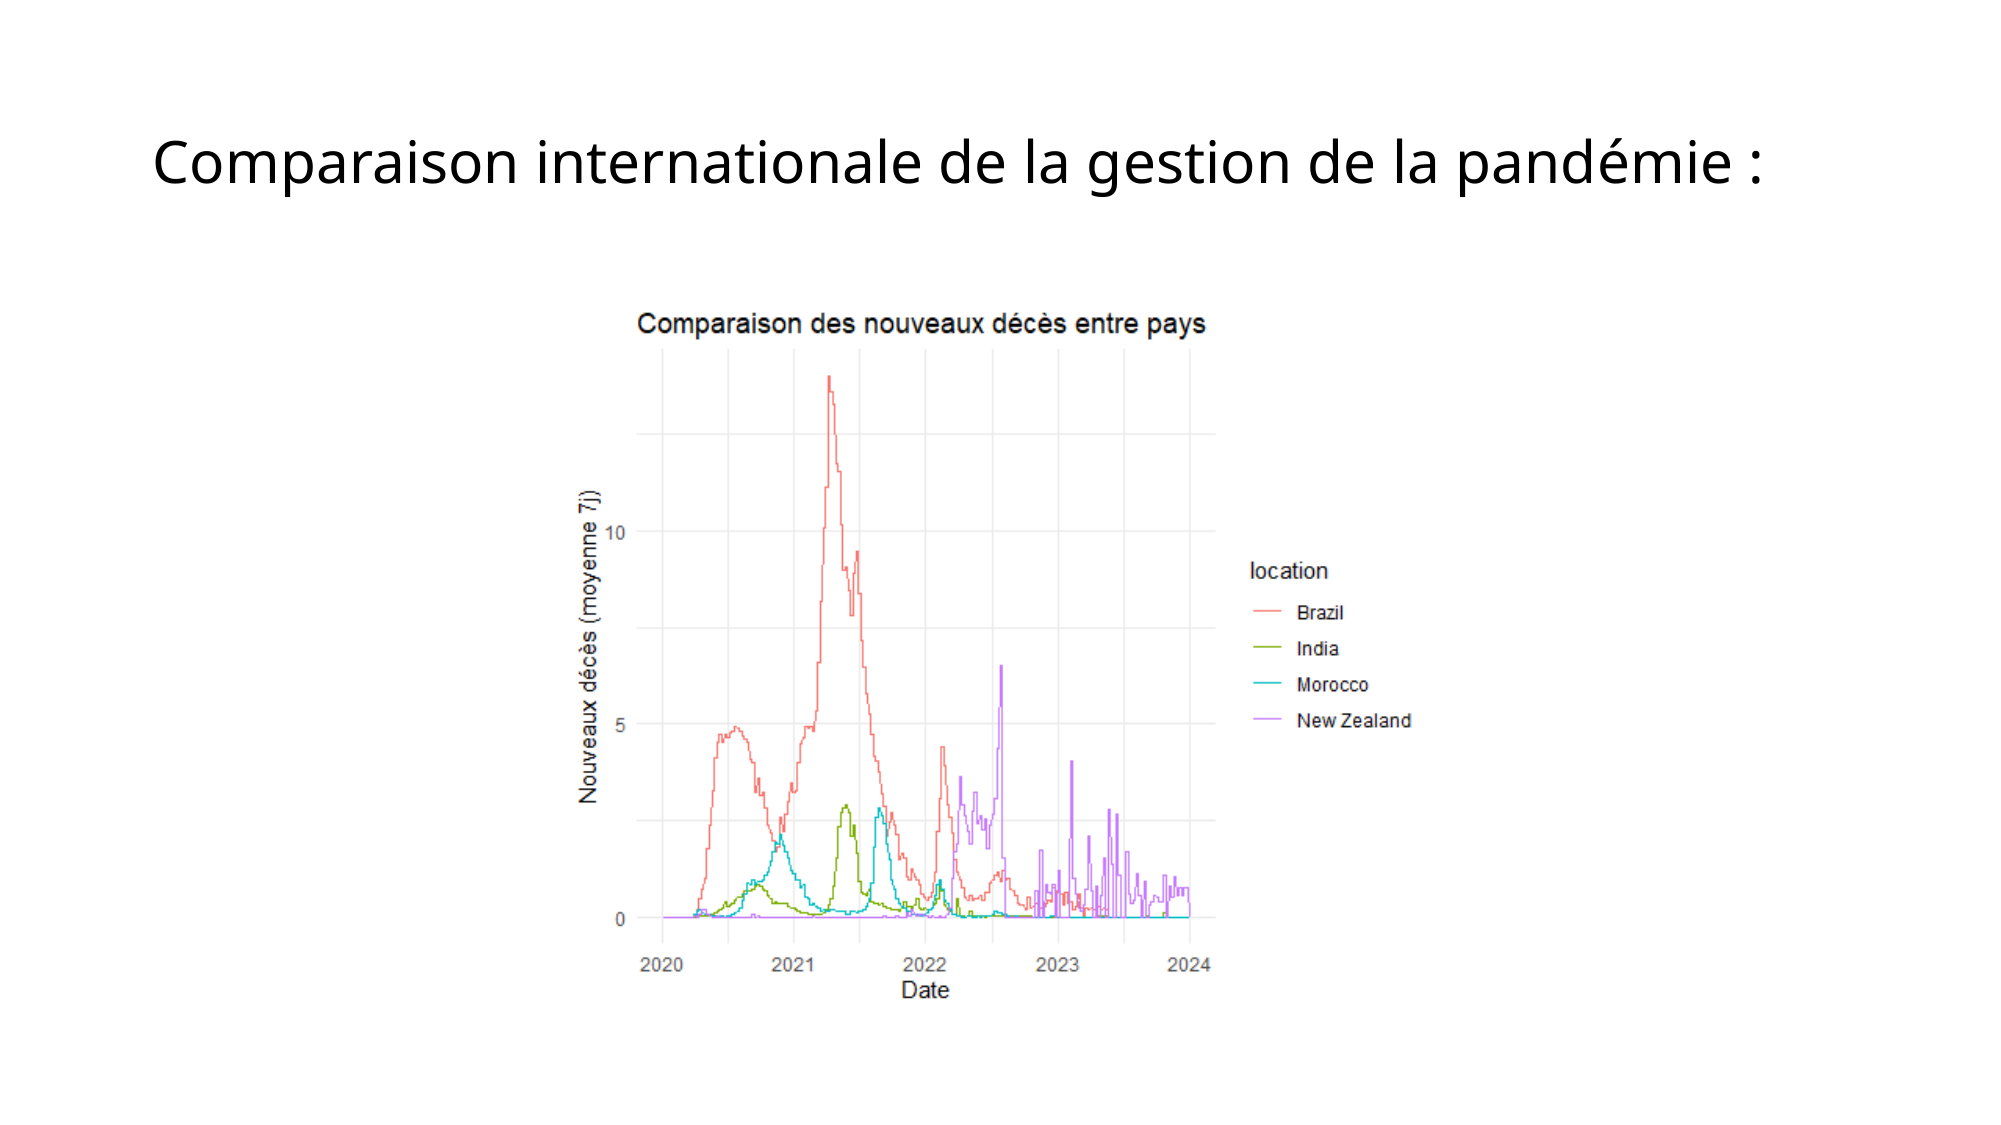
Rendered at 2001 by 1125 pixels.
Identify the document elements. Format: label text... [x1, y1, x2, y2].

title Comparaison internationale de la gestion de la pandémie : [137, 59, 1863, 278]
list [565, 298, 1435, 1014]
